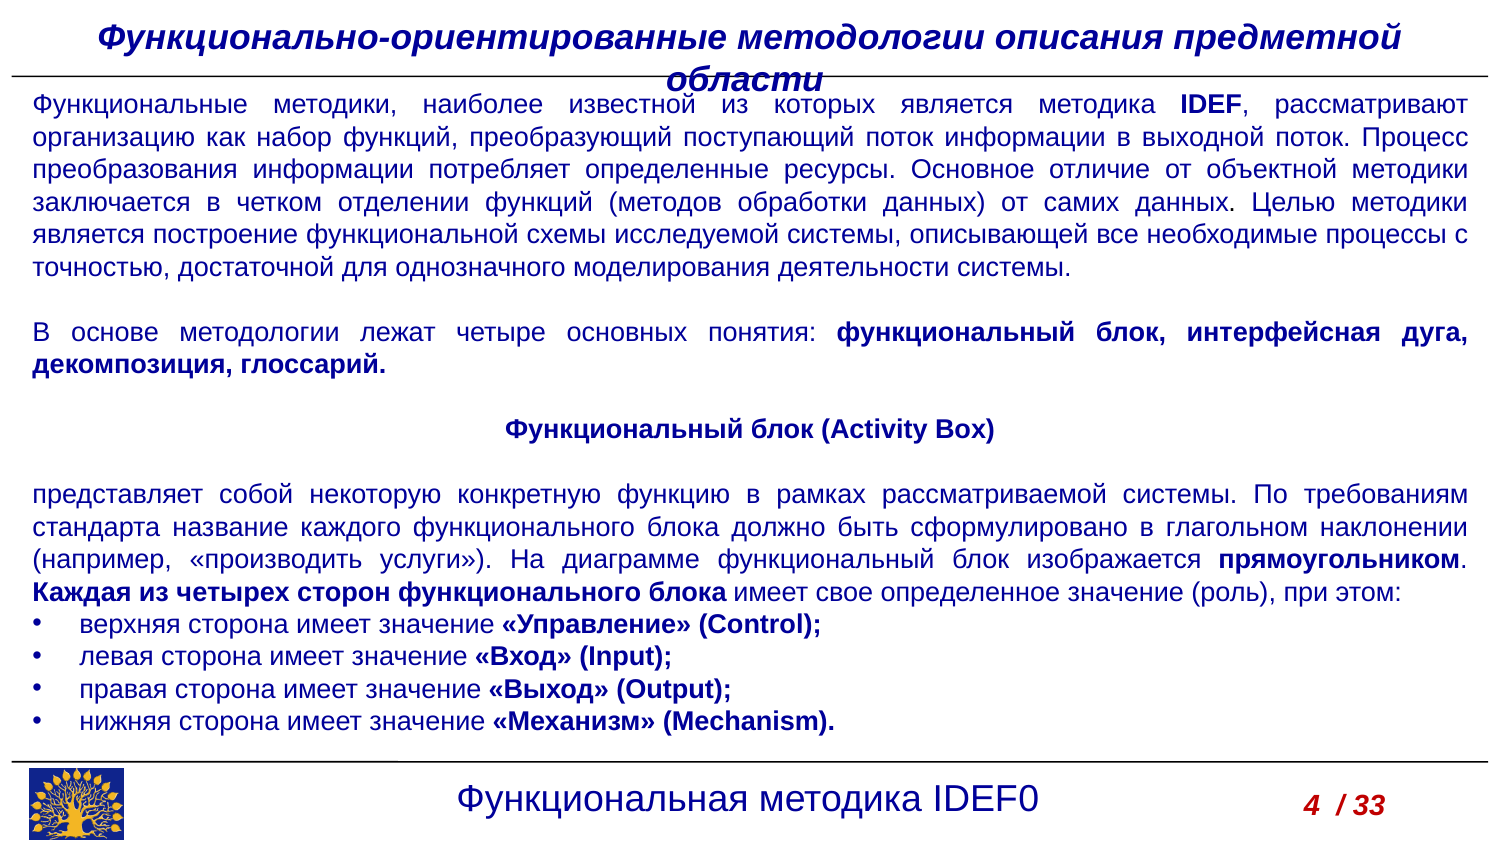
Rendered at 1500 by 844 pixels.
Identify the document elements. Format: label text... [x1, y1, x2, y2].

text_box Функциональные методики, наиболее известной из которых является методика IDEF, рассматривают организацию как набор функций, преобразующий поступающий поток информации в выходной поток. Процесс преобразования информации потребляет определенные ресурсы. Основное отличие от объектной методики заключается в четком отделении функций (методов обработки данных) от самих данных. Целью методики является построение функциональной схемы исследуемой системы, описывающей все необходимые процессы с точностью, достаточной для однозначного моделирования деятельности системы. В основе методологии лежат четыре основных понятия: функциональный блок, интерфейсная дуга, декомпозиция, глоссарий. Функциональный блок (Activity Box) представляет собой некоторую конкретную функцию в рамках рассматриваемой системы. По требованиям стандарта название каждого функционального блока должно быть сформулировано в глагольном наклонении (например, «производить услуги»). На диаграмме функциональный блок изображается прямоугольником. Каждая из четырех сторон функционального блока имеет свое определенное значение (роль), при этом: верхняя сторона имеет значение «Управление» (Control); левая сторона имеет значение «Вход» (Input); правая сторона имеет значение «Выход» (Output); нижняя сторона имеет значение «Механизм» (Mechanism). [17, 79, 1483, 771]
picture [29, 771, 124, 840]
text_box Функционально-ориентированные методологии описания предметной области [0, 6, 1500, 80]
